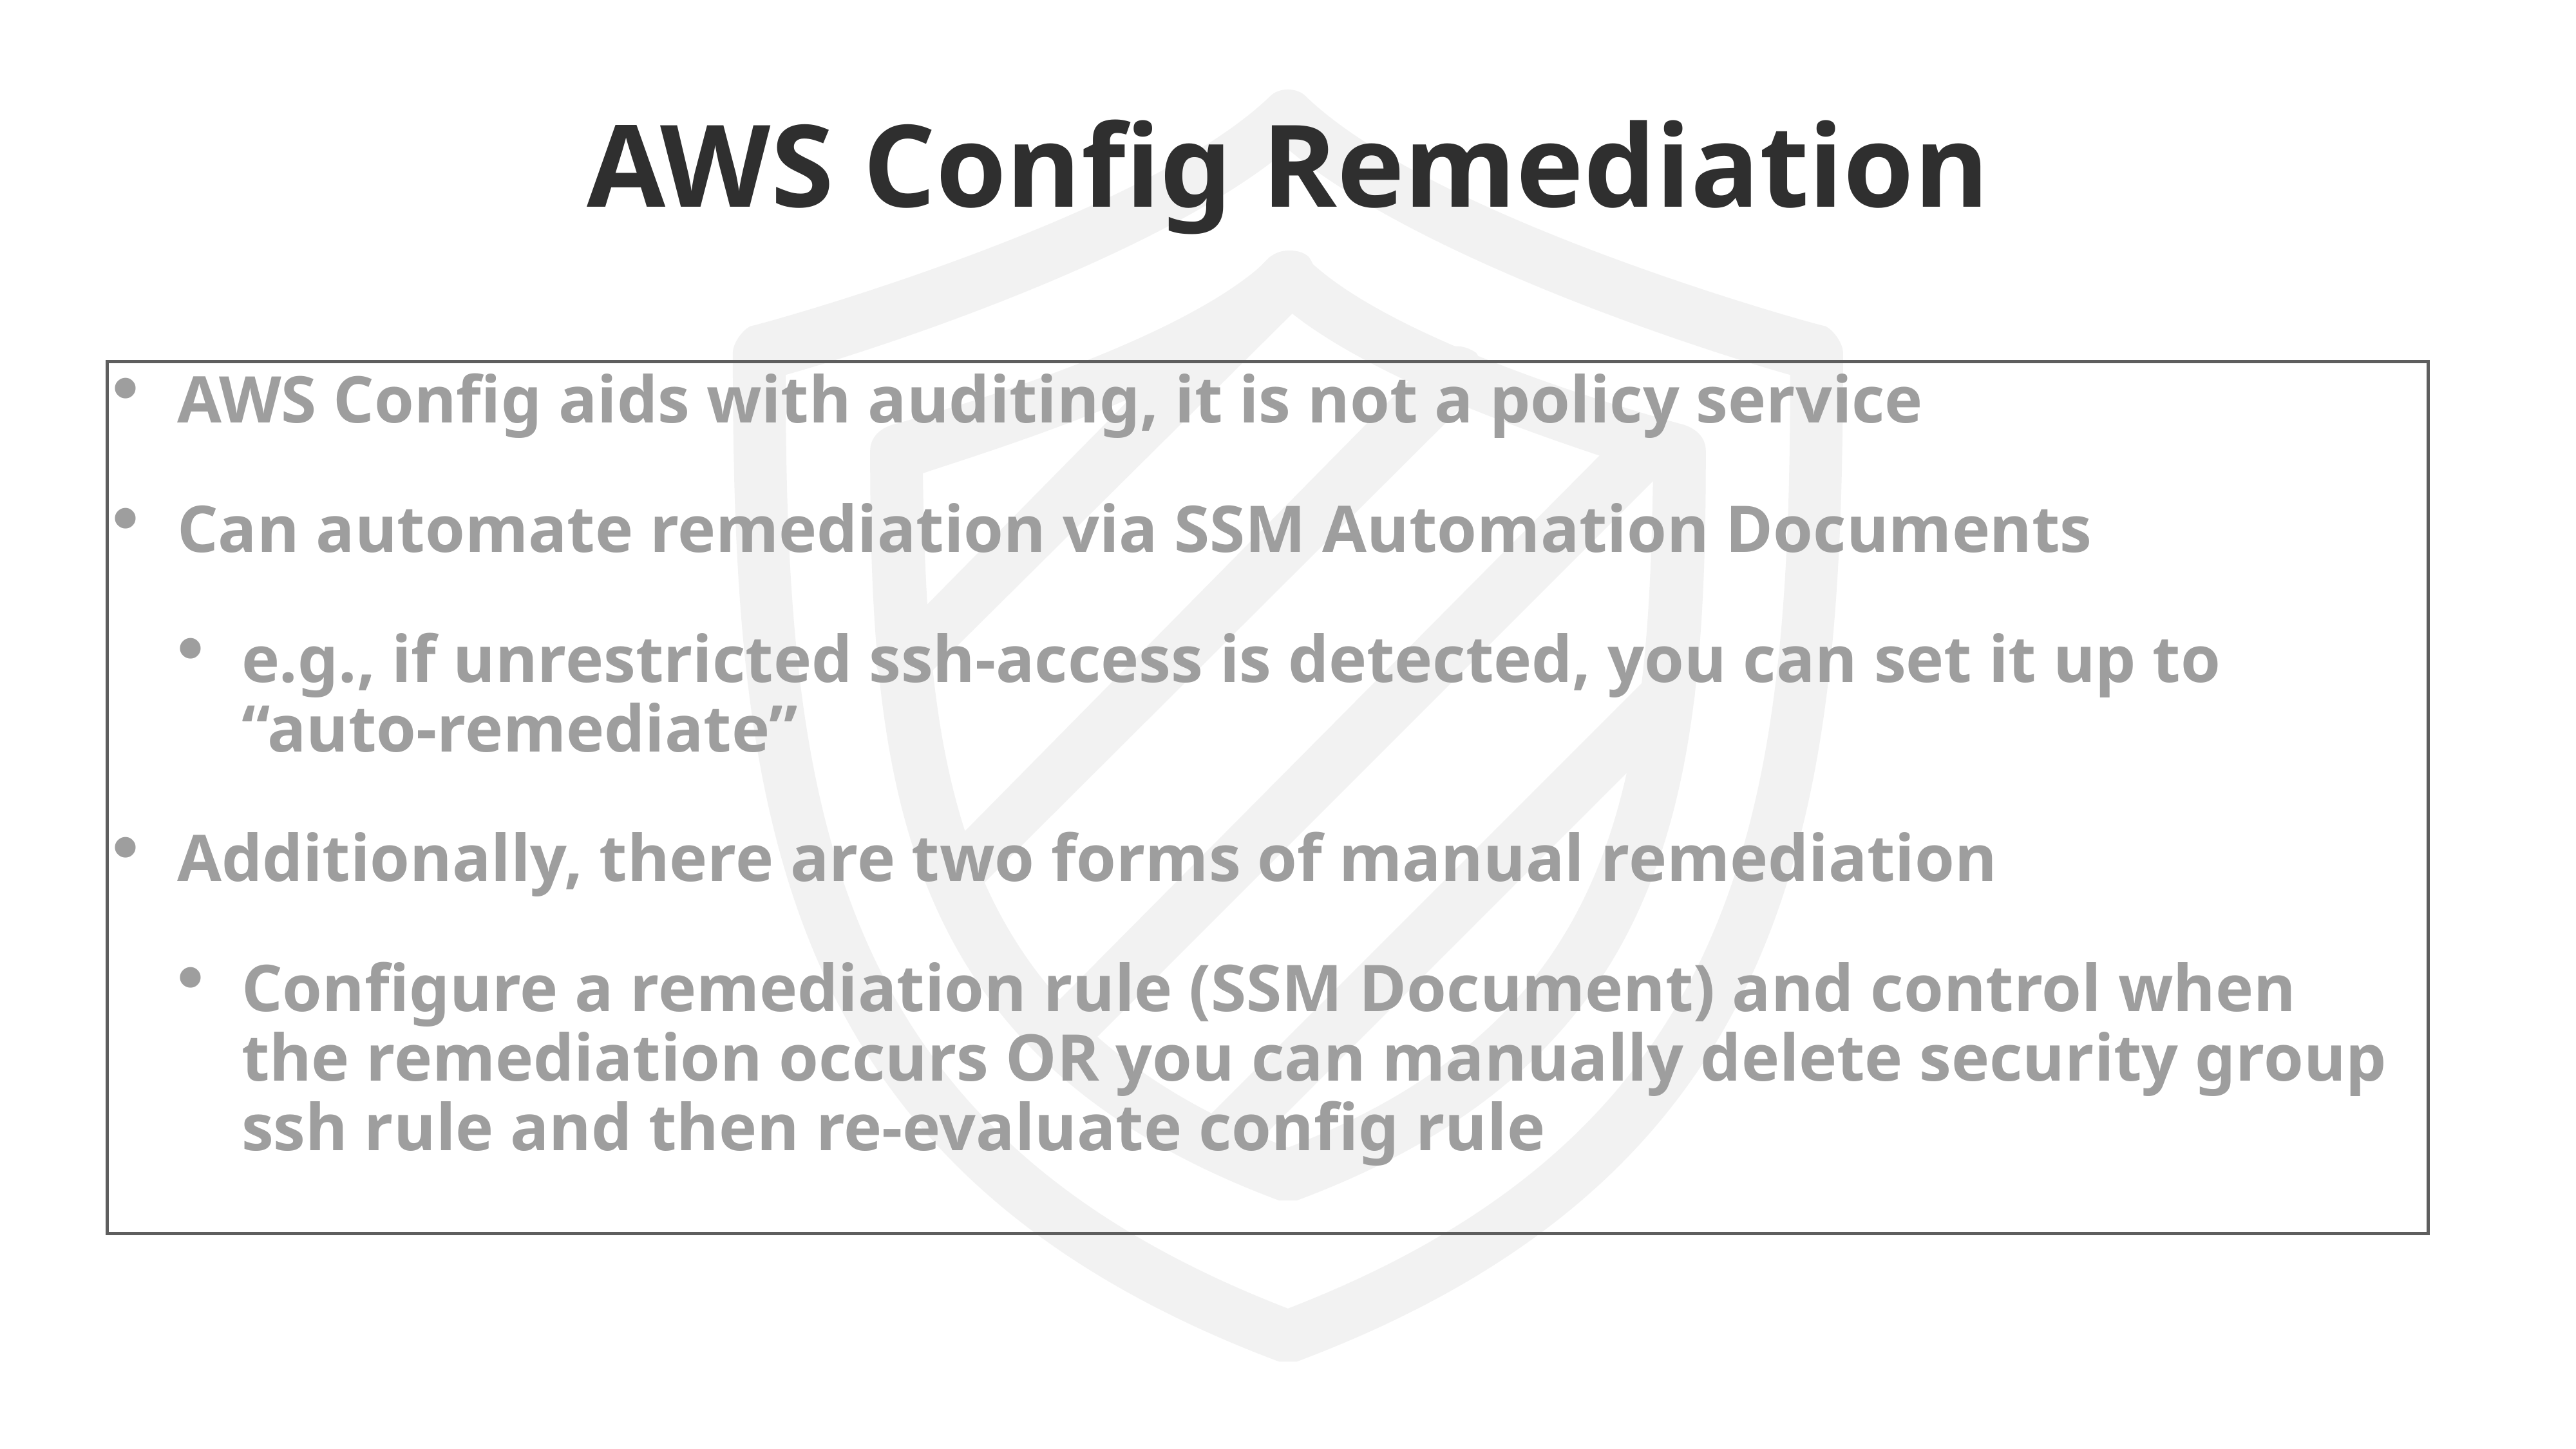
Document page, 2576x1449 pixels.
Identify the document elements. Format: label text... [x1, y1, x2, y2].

title AWS Config Remediation [1844, 113, 2449, 266]
title AWS Config Remediation [127, 113, 732, 266]
list AWS Config aids with auditing, it is not a policy service Can automate remediation via SSM Automation Documents e.g., if unrestricted ssh-access is detected, you can set it up to “auto-remediate” Additionally, there are two forms of manual remediation Configure a remediation rule (SSM Document) and control when the remediation occurs OR you can manually delete security group ssh rule and then re-evaluate config rule [1844, 361, 2429, 1235]
list AWS Config aids with auditing, it is not a policy service Can automate remediation via SSM Automation Documents e.g., if unrestricted ssh-access is detected, you can set it up to “auto-remediate” Additionally, there are two forms of manual remediation Configure a remediation rule (SSM Document) and control when the remediation occurs OR you can manually delete security group ssh rule and then re-evaluate config rule [107, 361, 732, 1235]
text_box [732, 87, 1844, 1362]
